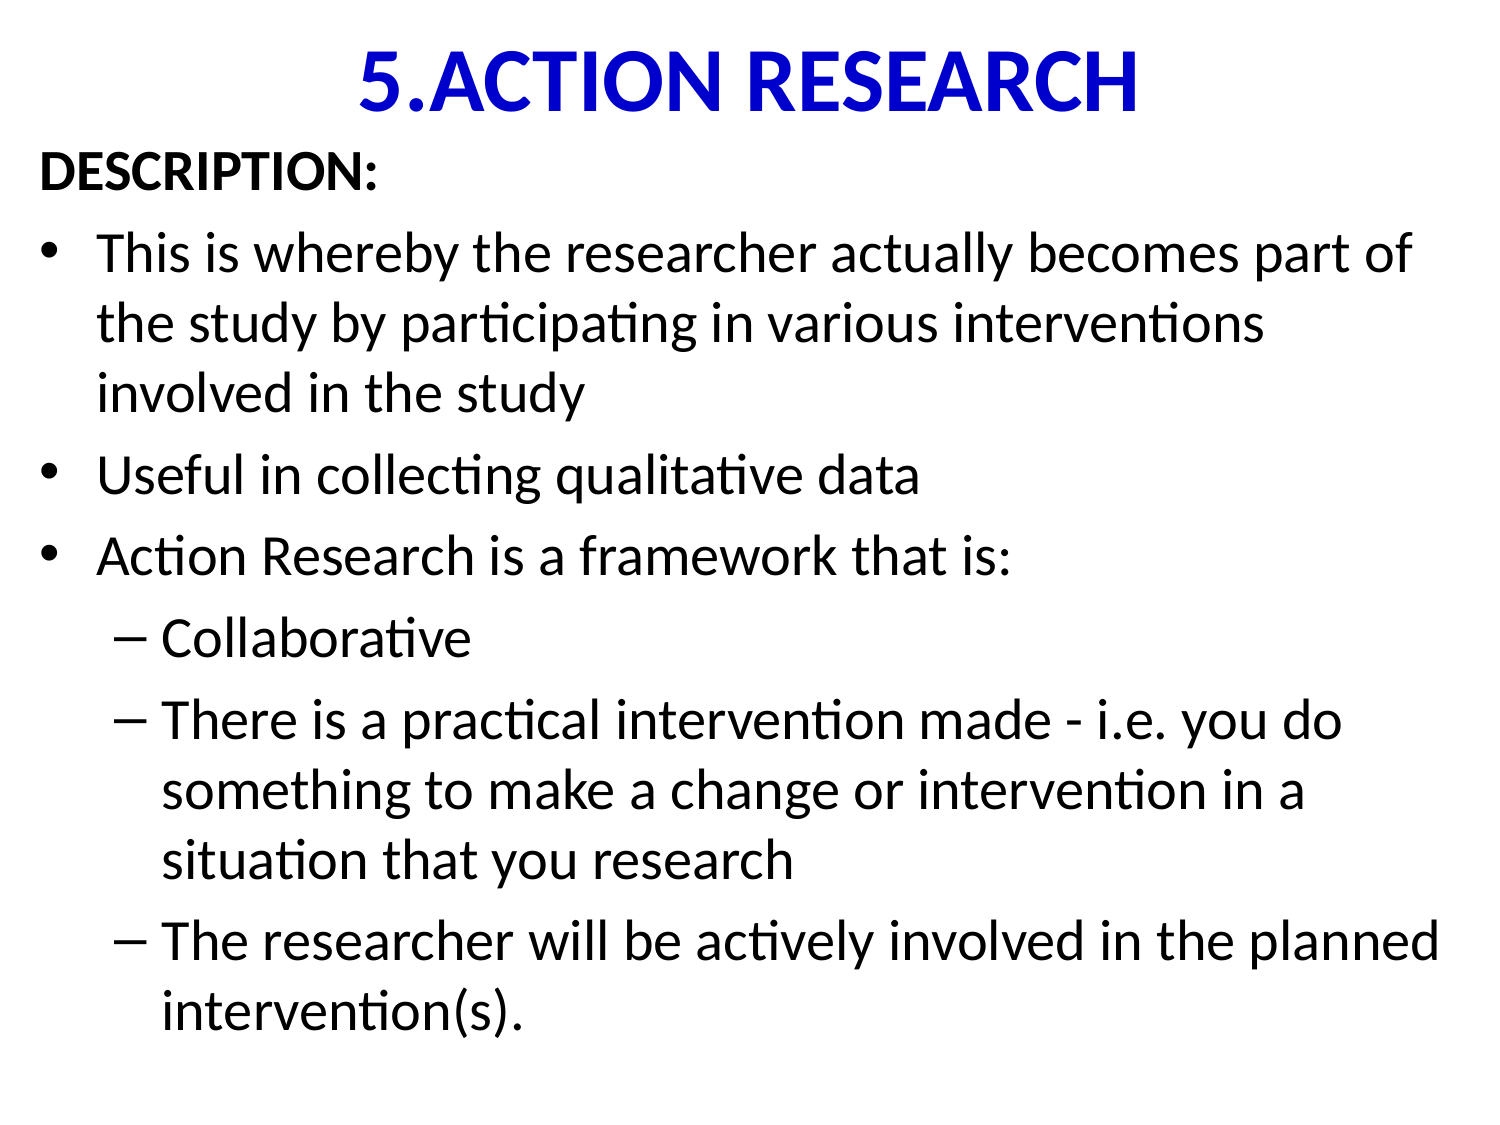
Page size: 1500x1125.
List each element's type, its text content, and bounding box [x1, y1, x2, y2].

list DESCRIPTION: This is whereby the researcher actually becomes part of the study by participating in various interventions involved in the study Useful in collecting qualitative data Action Research is a framework that is: Collaborative There is a practical intervention made - i.e. you do something to make a change or intervention in a situation that you research The researcher will be actively involved in the planned intervention(s). [24, 124, 1476, 1076]
title 5.ACTION RESEARCH [74, 0, 1426, 124]
